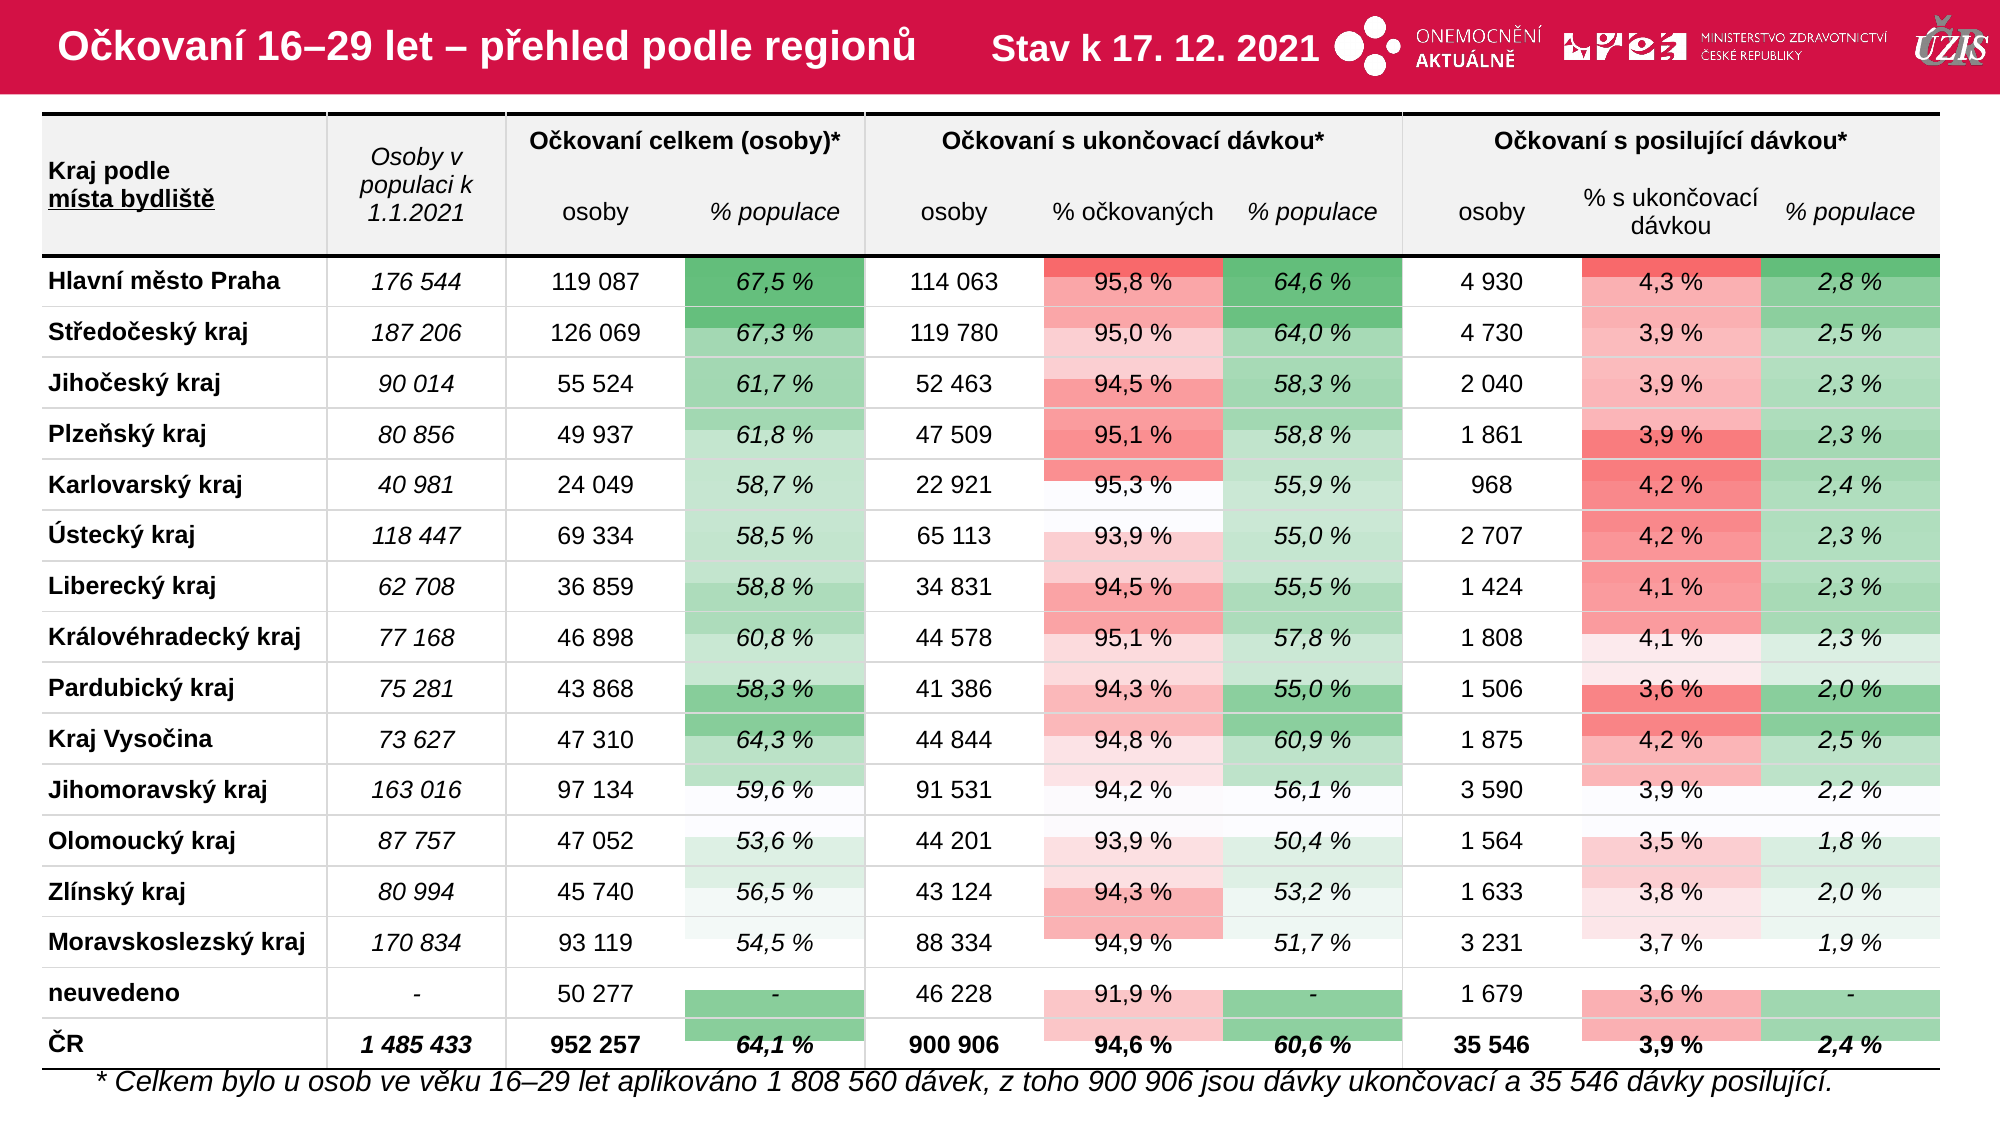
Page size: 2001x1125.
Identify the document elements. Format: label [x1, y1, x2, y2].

table_cell [866, 258, 1402, 306]
table_cell [507, 460, 864, 509]
table_cell [1403, 612, 1940, 661]
table_cell [42, 562, 326, 611]
table_cell [1403, 1019, 1940, 1068]
table_cell [42, 307, 326, 356]
table_cell [42, 511, 326, 560]
table_cell [1403, 166, 1940, 254]
table_cell [507, 816, 864, 865]
table_cell [1403, 460, 1940, 509]
text_box [976, 16, 1421, 77]
table_cell [866, 765, 1402, 814]
table_cell [42, 612, 326, 661]
table_cell [328, 663, 505, 712]
table_cell [866, 968, 1402, 1017]
text_box [80, 1070, 1871, 1105]
title [42, 0, 1262, 95]
table_cell [328, 816, 505, 865]
table_cell [507, 511, 864, 560]
table_cell [328, 867, 505, 916]
table_cell [507, 1019, 864, 1068]
table_cell [1403, 714, 1940, 763]
table_cell [866, 409, 1402, 458]
table_cell [866, 562, 1402, 611]
table_cell [507, 358, 864, 407]
table_cell [42, 968, 326, 1017]
table_header [1403, 116, 1940, 166]
table_cell [328, 460, 505, 509]
table_cell [507, 258, 864, 306]
table_cell [866, 816, 1402, 865]
table_cell [42, 663, 326, 712]
picture [1563, 31, 1888, 60]
table_cell [866, 867, 1402, 916]
table_cell [866, 166, 1402, 254]
picture [1421, 16, 1542, 76]
table_cell [1403, 663, 1940, 712]
table_cell [507, 562, 864, 611]
table_header [507, 116, 864, 166]
table_cell [1403, 358, 1940, 407]
table_cell [507, 917, 864, 967]
table_cell [507, 968, 864, 1017]
table_cell [328, 358, 505, 407]
table_header [328, 116, 505, 254]
table_cell [1403, 511, 1940, 560]
table_cell [866, 307, 1402, 356]
table_cell [328, 917, 505, 967]
picture [1915, 15, 1989, 66]
table_cell [866, 612, 1402, 661]
table_cell [866, 663, 1402, 712]
table_cell [1403, 307, 1940, 356]
table_cell [328, 409, 505, 458]
table_cell [42, 765, 326, 814]
table_cell [1403, 867, 1940, 916]
table_cell [328, 258, 505, 306]
table_cell [866, 1019, 1402, 1068]
table_cell [42, 358, 326, 407]
table_cell [866, 714, 1402, 763]
table_cell [1403, 816, 1940, 865]
table_cell [1403, 765, 1940, 814]
table_cell [42, 816, 326, 865]
table_cell [328, 765, 505, 814]
table_cell [866, 917, 1402, 967]
table_cell [507, 409, 864, 458]
table_cell [866, 358, 1402, 407]
table_cell [42, 409, 326, 458]
table_cell [328, 612, 505, 661]
table_cell [866, 511, 1402, 560]
table_cell [507, 307, 864, 356]
table_cell [507, 663, 864, 712]
table_cell [507, 765, 864, 814]
table_cell [42, 867, 326, 916]
table_cell [507, 867, 864, 916]
table_cell [328, 968, 505, 1017]
table_cell [507, 166, 864, 254]
table_cell [42, 258, 326, 306]
table_cell [507, 714, 864, 763]
table_cell [328, 511, 505, 560]
table_cell [1403, 917, 1940, 967]
table_cell [1403, 258, 1940, 306]
table_cell [507, 612, 864, 661]
table_cell [1403, 968, 1940, 1017]
table_header [42, 116, 326, 254]
table_cell [42, 917, 326, 967]
table_cell [328, 562, 505, 611]
table_cell [42, 714, 326, 763]
table_cell [328, 1019, 505, 1068]
table_cell [42, 1019, 326, 1068]
table_header [866, 116, 1402, 166]
table_cell [328, 714, 505, 763]
table_cell [1403, 409, 1940, 458]
table_cell [42, 460, 326, 509]
table_cell [1403, 562, 1940, 611]
table_cell [866, 460, 1402, 509]
table_cell [328, 307, 505, 356]
